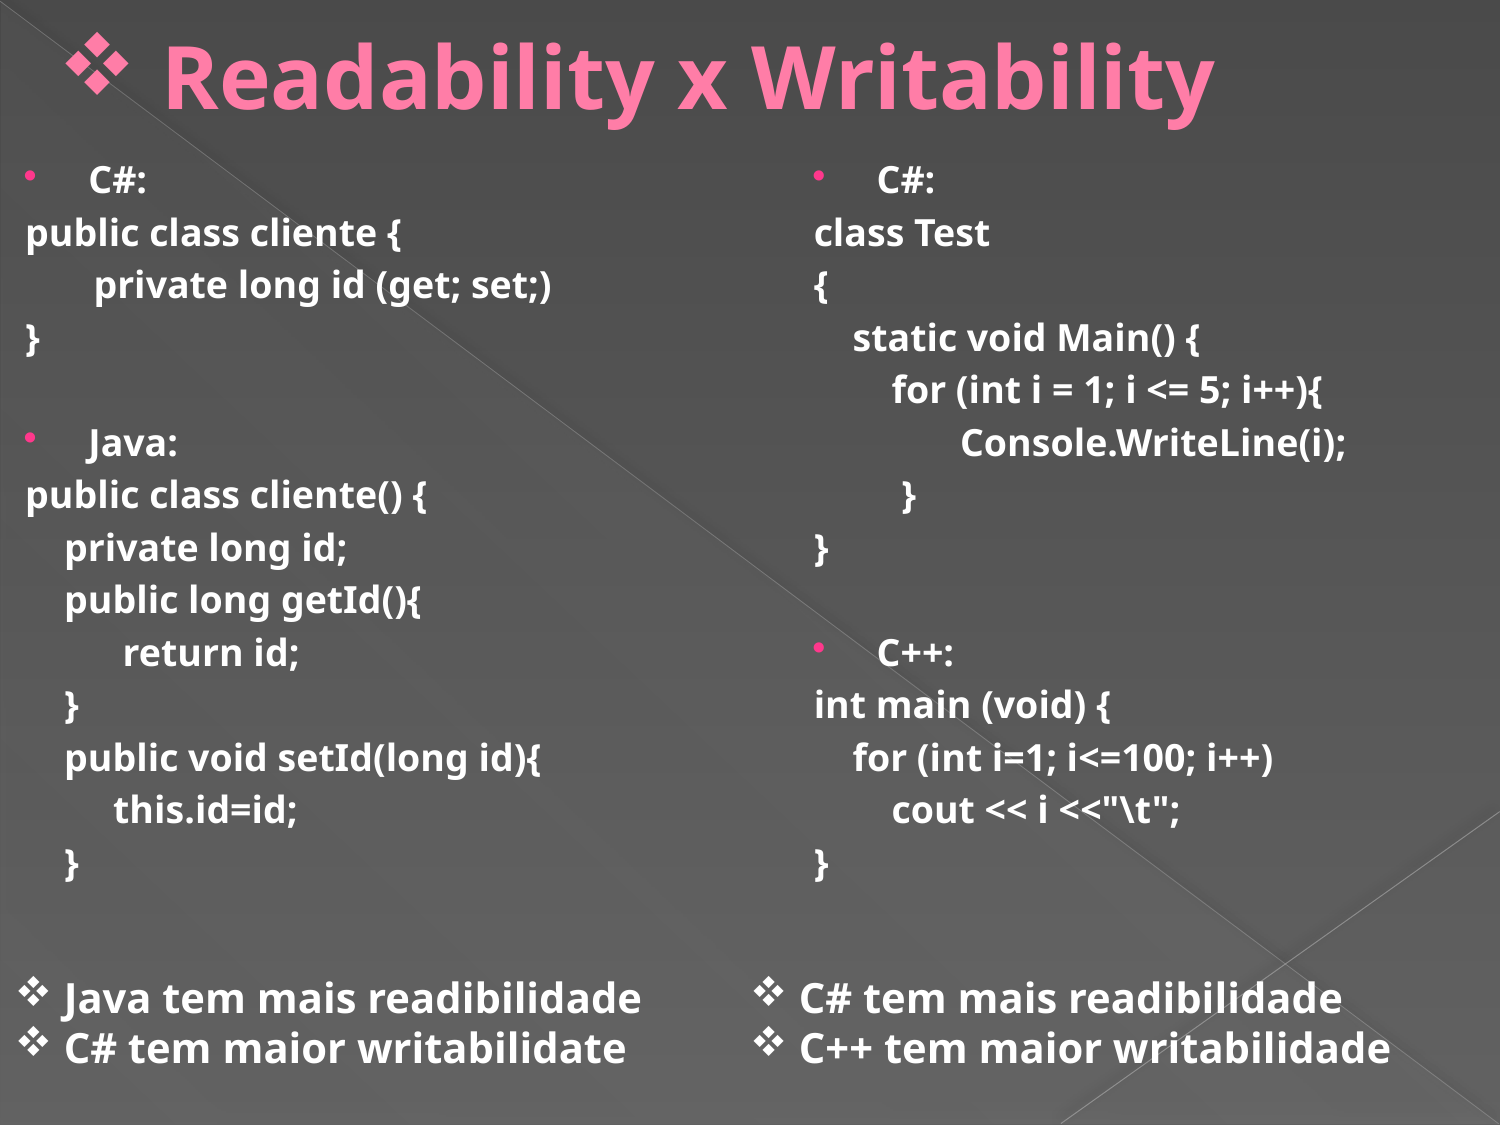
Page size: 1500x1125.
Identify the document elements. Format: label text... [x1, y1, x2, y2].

text_box [88, 645, 1449, 964]
title Readability x Writability [0, 0, 1350, 149]
list C#: public class cliente { private long id (get; set;) } Java: public class cliente() { private long id; public long getId(){ return id; } public void setId(long id){ this.id=id; } C#: class Test { static void Main() { for (int i = 1; i <= 5; i++){ Console.WriteLine(i); } } C++: int main (void) { for (int i=1; i<=100; i++) cout << i <<"\t"; } [0, 149, 1500, 964]
text_box Java tem mais readibilidade C# tem maior writabilidate C# tem mais readibilidade C++ tem maior writabilidade [0, 964, 1500, 1125]
